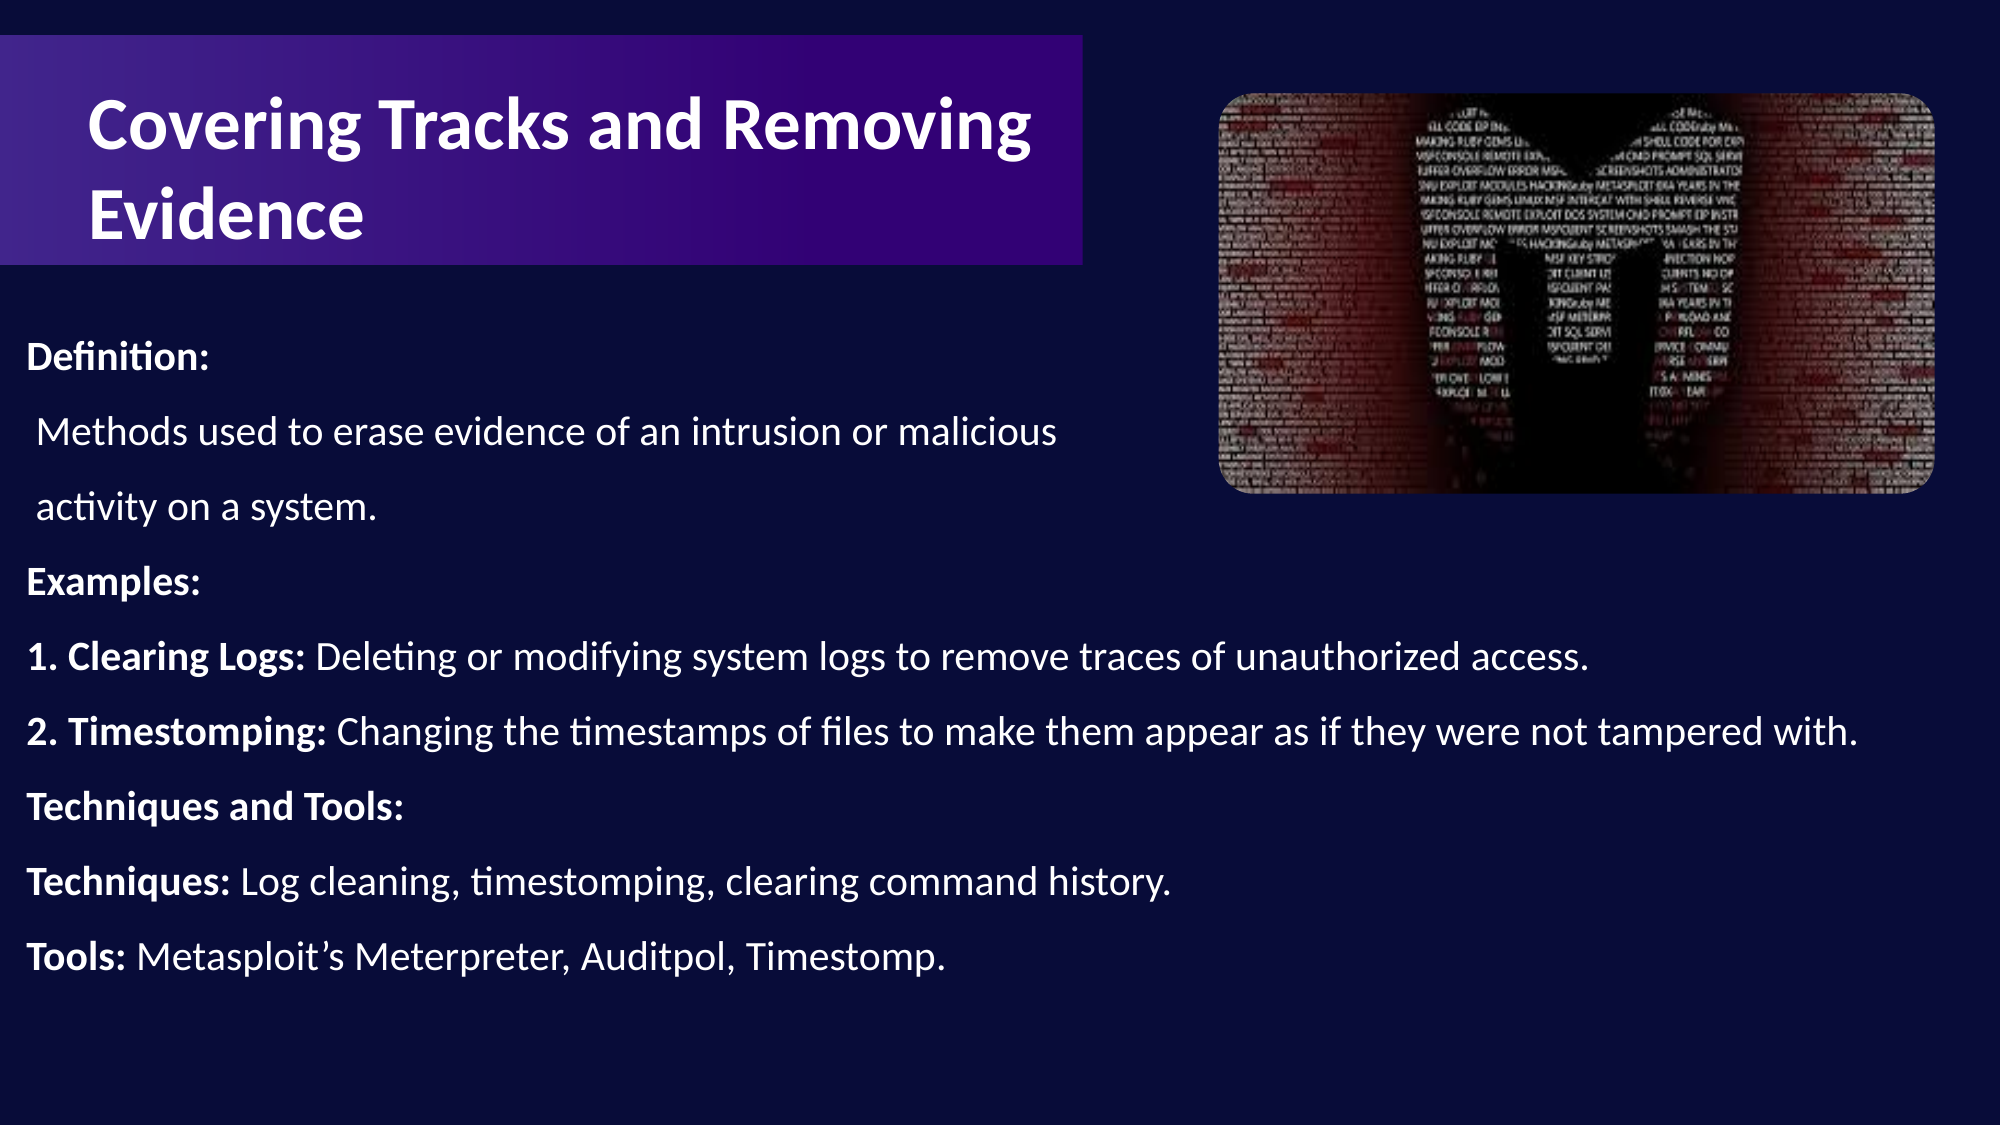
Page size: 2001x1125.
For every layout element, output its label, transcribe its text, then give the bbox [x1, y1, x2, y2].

picture [1218, 93, 1935, 494]
text_box Definition: Methods used to erase evidence of an intrusion or malicious activity on a system. Examples: 1. Clearing Logs: Deleting or modifying system logs to remove traces of unauthorized access. 2. Timestomping: Changing the timestamps of files to make them appear as if they were not tampered with. Techniques and Tools: Techniques: Log cleaning, timestomping, clearing command history. Tools: Metasploit’s Meterpreter, Auditpol, Timestomp. [11, 296, 1935, 987]
text_box [0, 35, 1083, 265]
text_box Covering Tracks and Removing Evidence [73, 67, 1083, 263]
